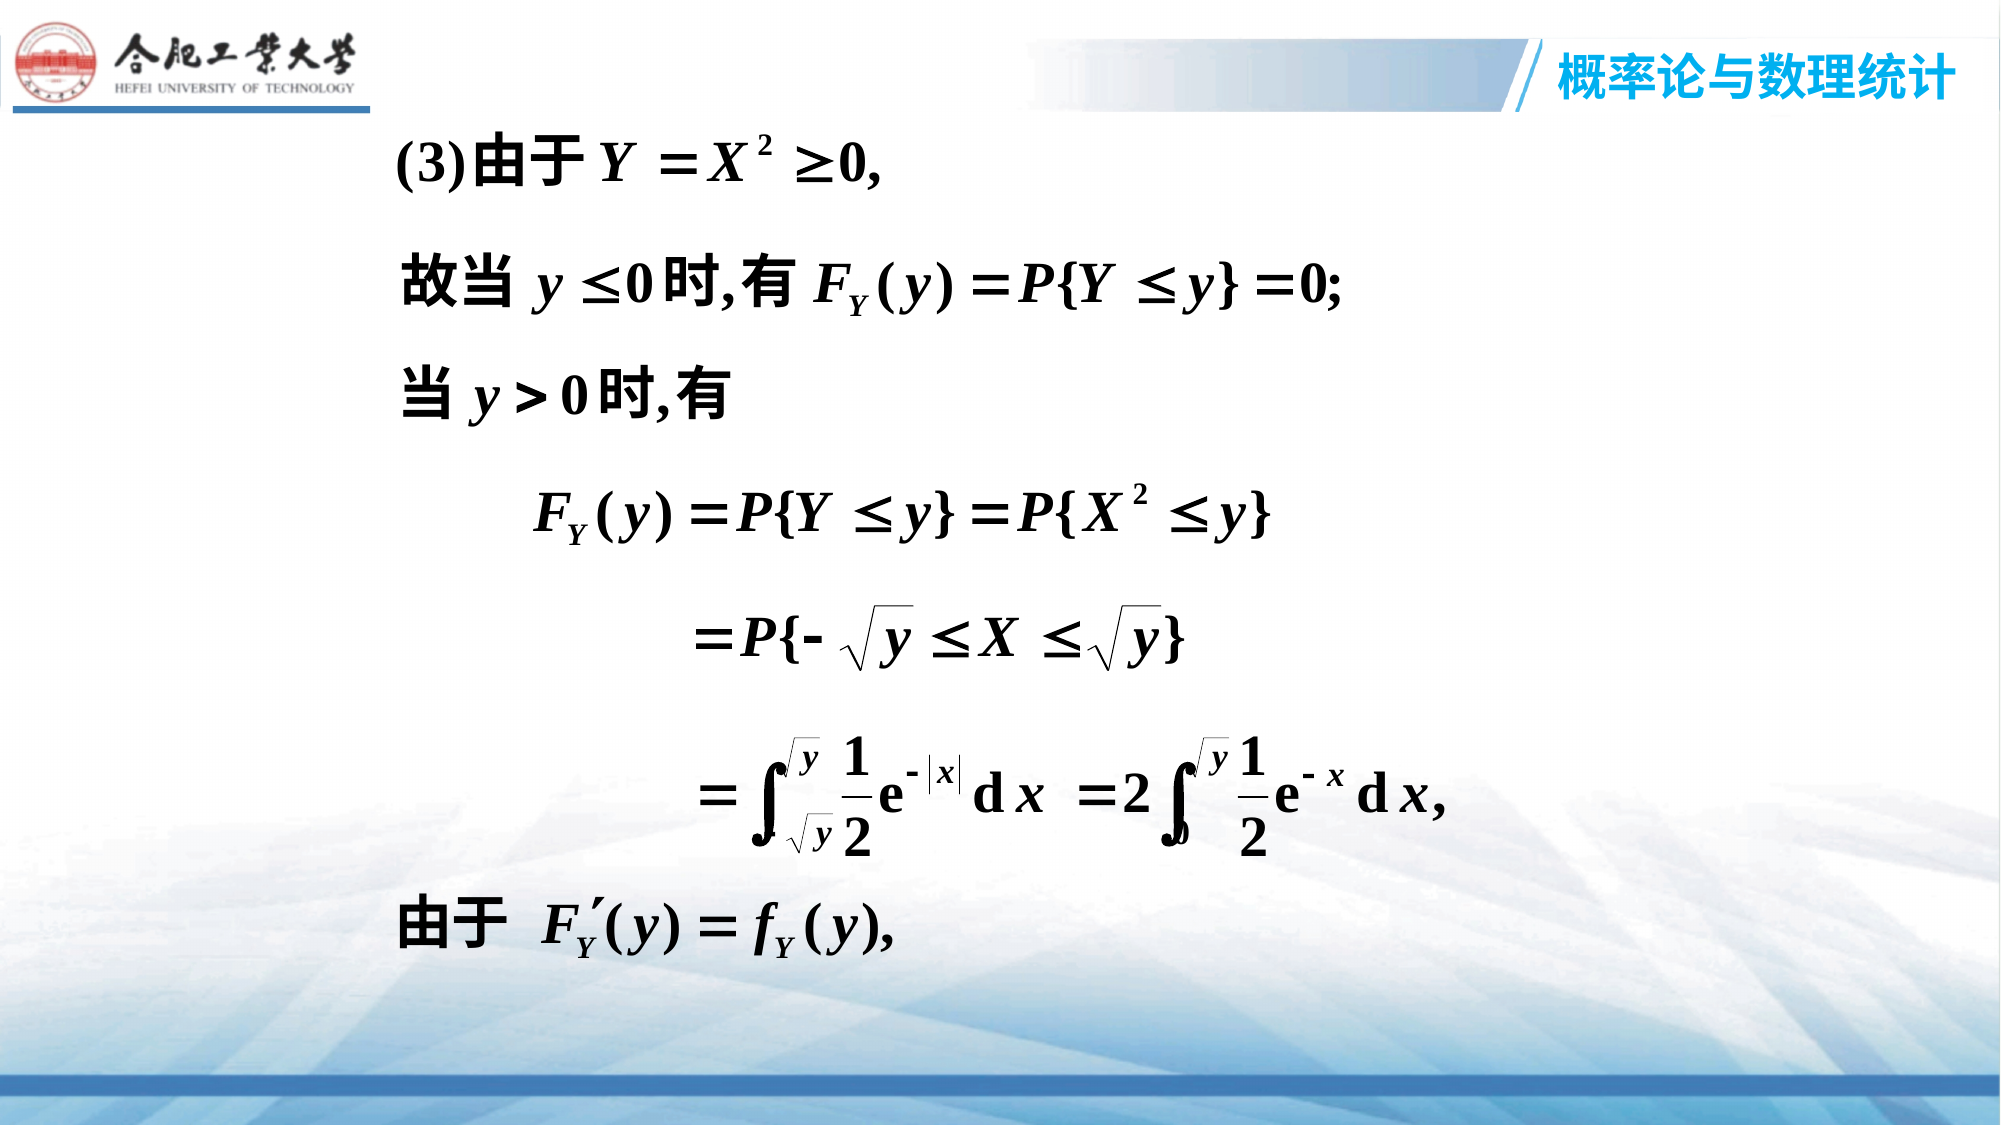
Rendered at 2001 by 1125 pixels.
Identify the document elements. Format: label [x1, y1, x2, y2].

text_box [393, 124, 886, 200]
picture [0, 0, 2001, 1125]
text_box [691, 724, 1050, 861]
text_box [399, 249, 1346, 321]
text_box [1070, 724, 1451, 861]
text_box [687, 599, 1188, 678]
text_box [399, 891, 898, 963]
text_box [512, 474, 1273, 550]
text_box [399, 362, 738, 434]
